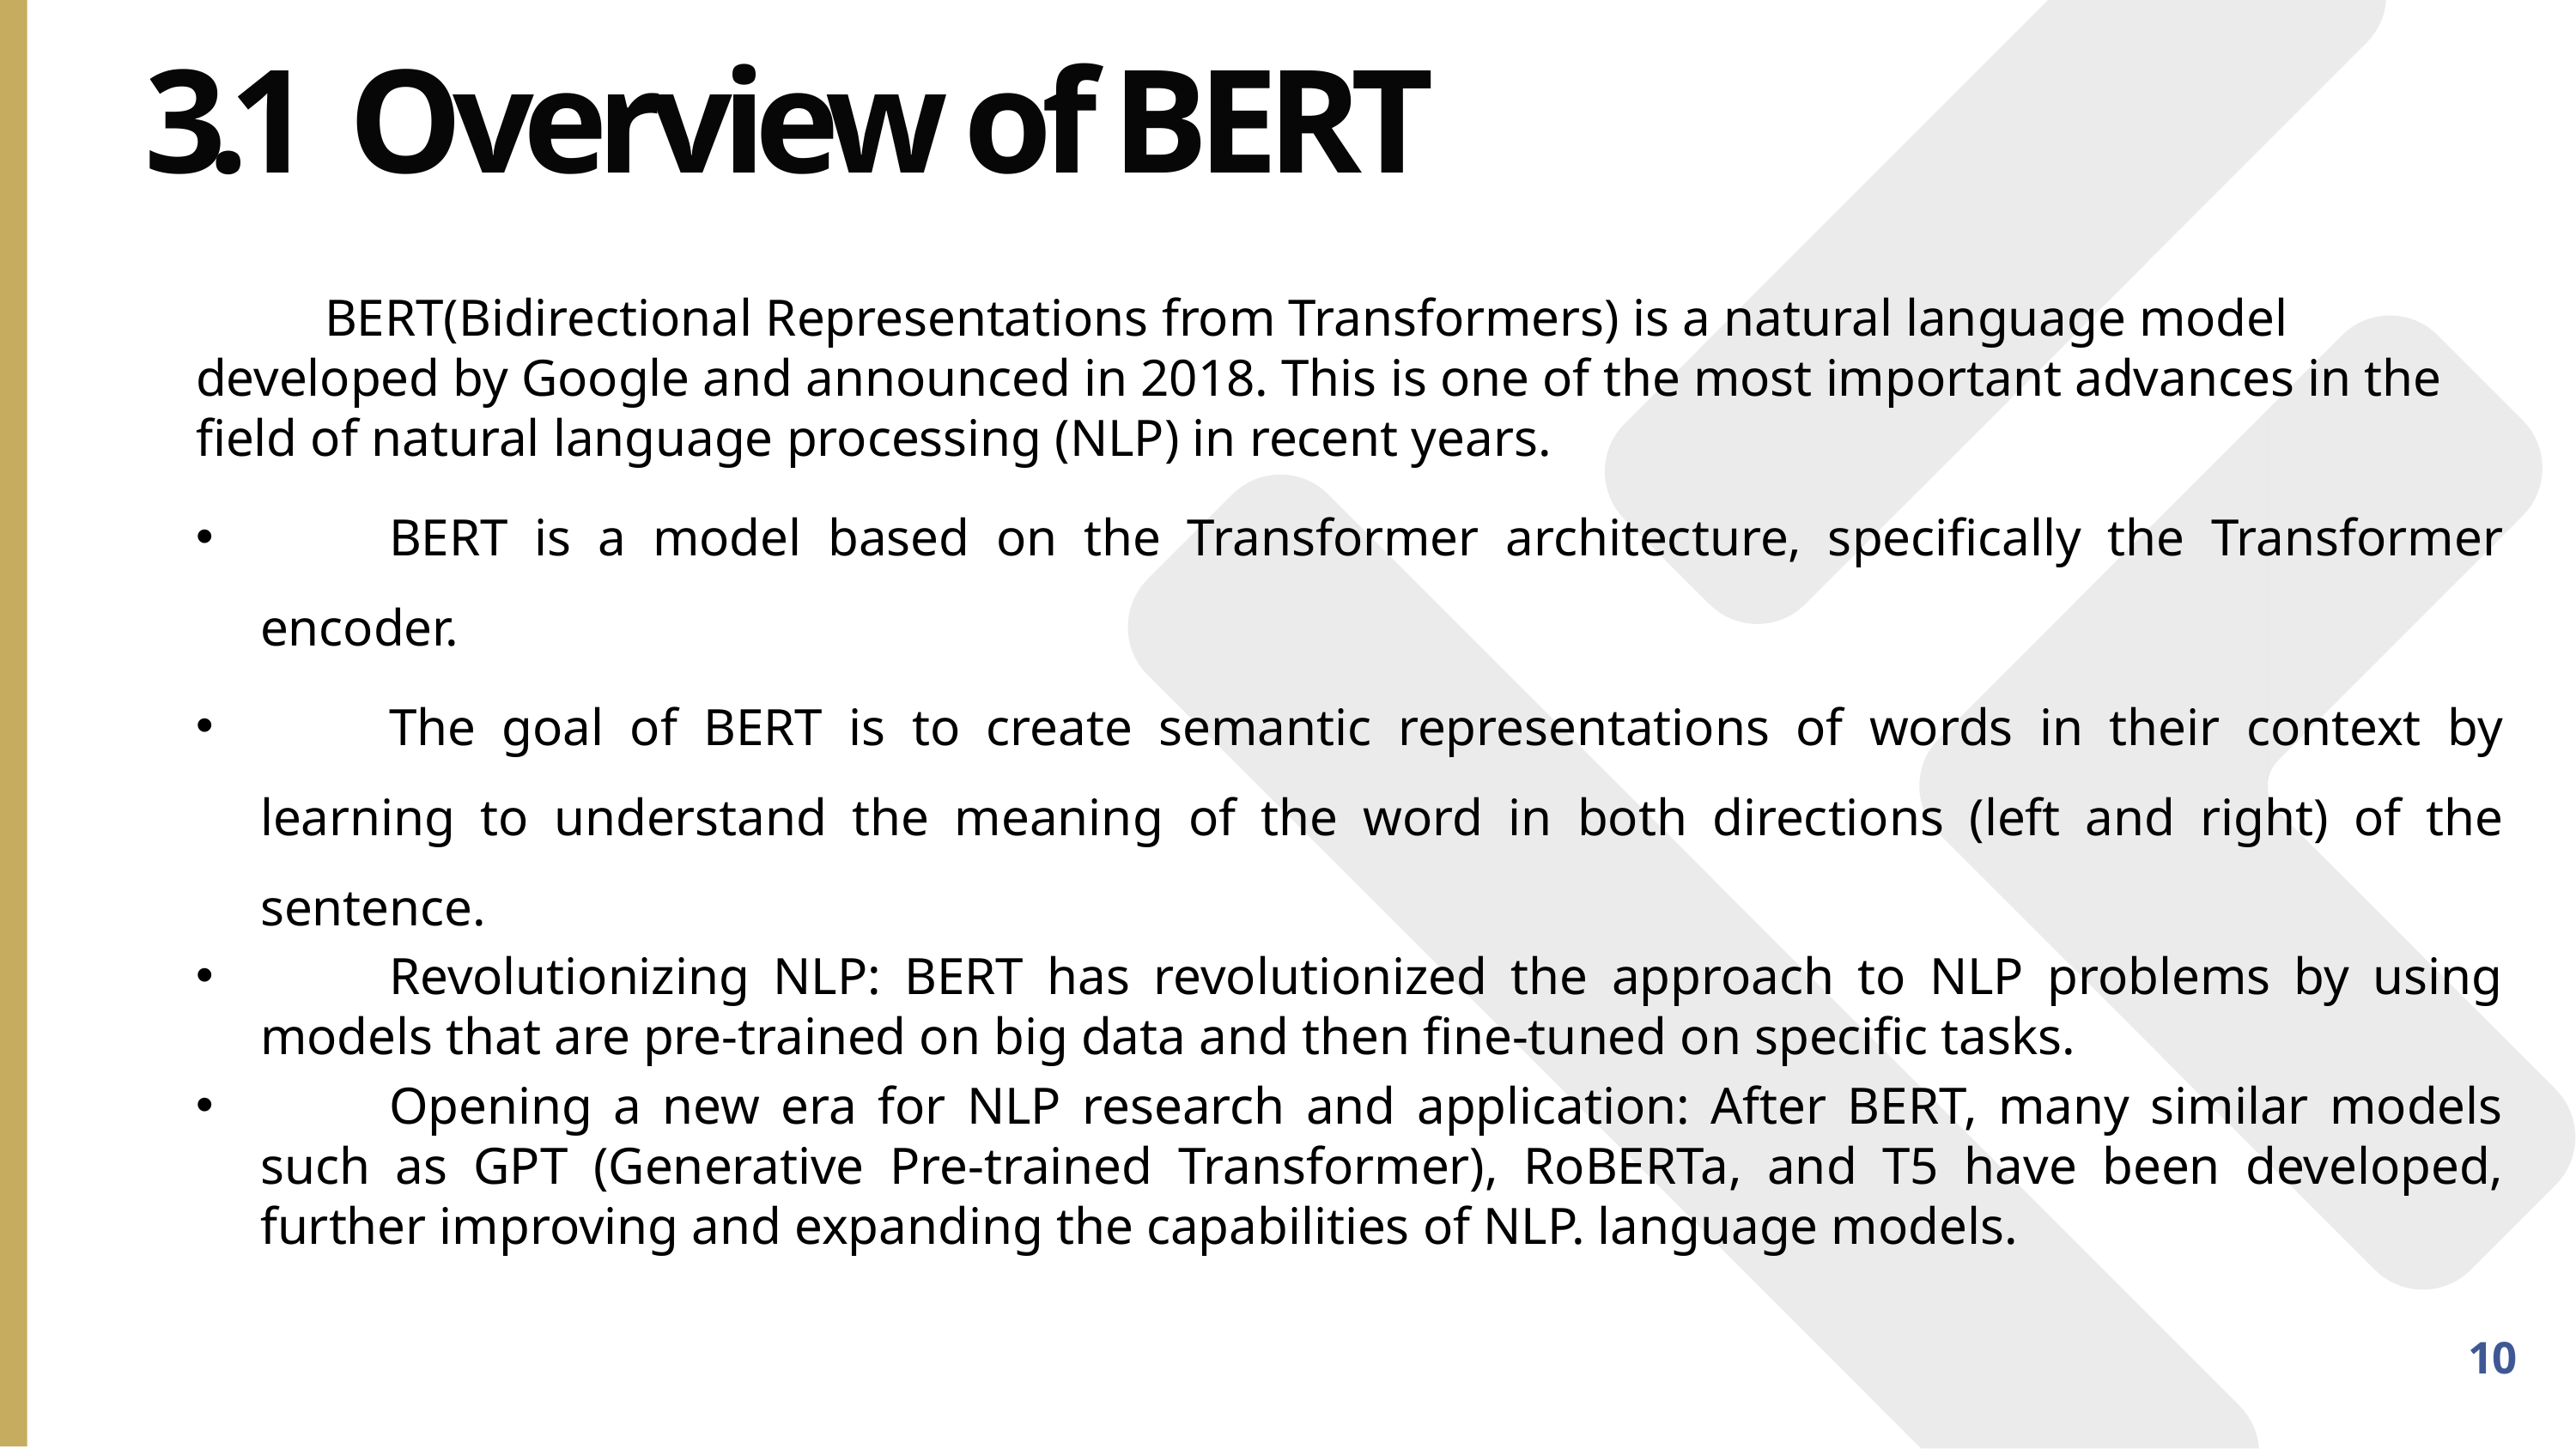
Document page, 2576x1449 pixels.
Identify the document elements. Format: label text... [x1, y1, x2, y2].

text_box [0, 0, 27, 1446]
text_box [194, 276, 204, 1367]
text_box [210, 0, 2576, 1449]
title 3.1 Overview of BERT [143, 27, 204, 272]
